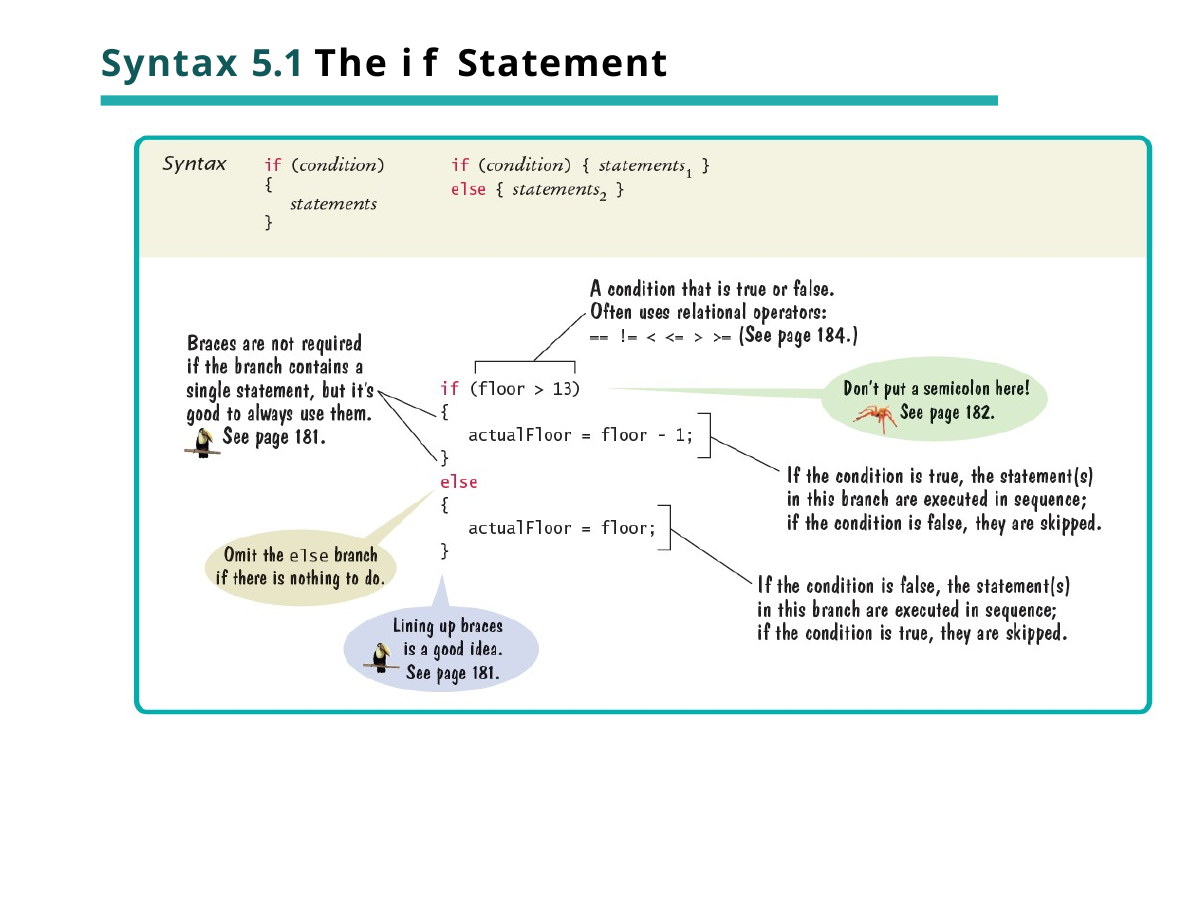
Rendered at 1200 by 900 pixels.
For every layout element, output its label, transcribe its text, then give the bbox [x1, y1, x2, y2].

text_box [124, 128, 1163, 725]
title Syntax 5.1 The if Statement [98, 39, 1102, 190]
